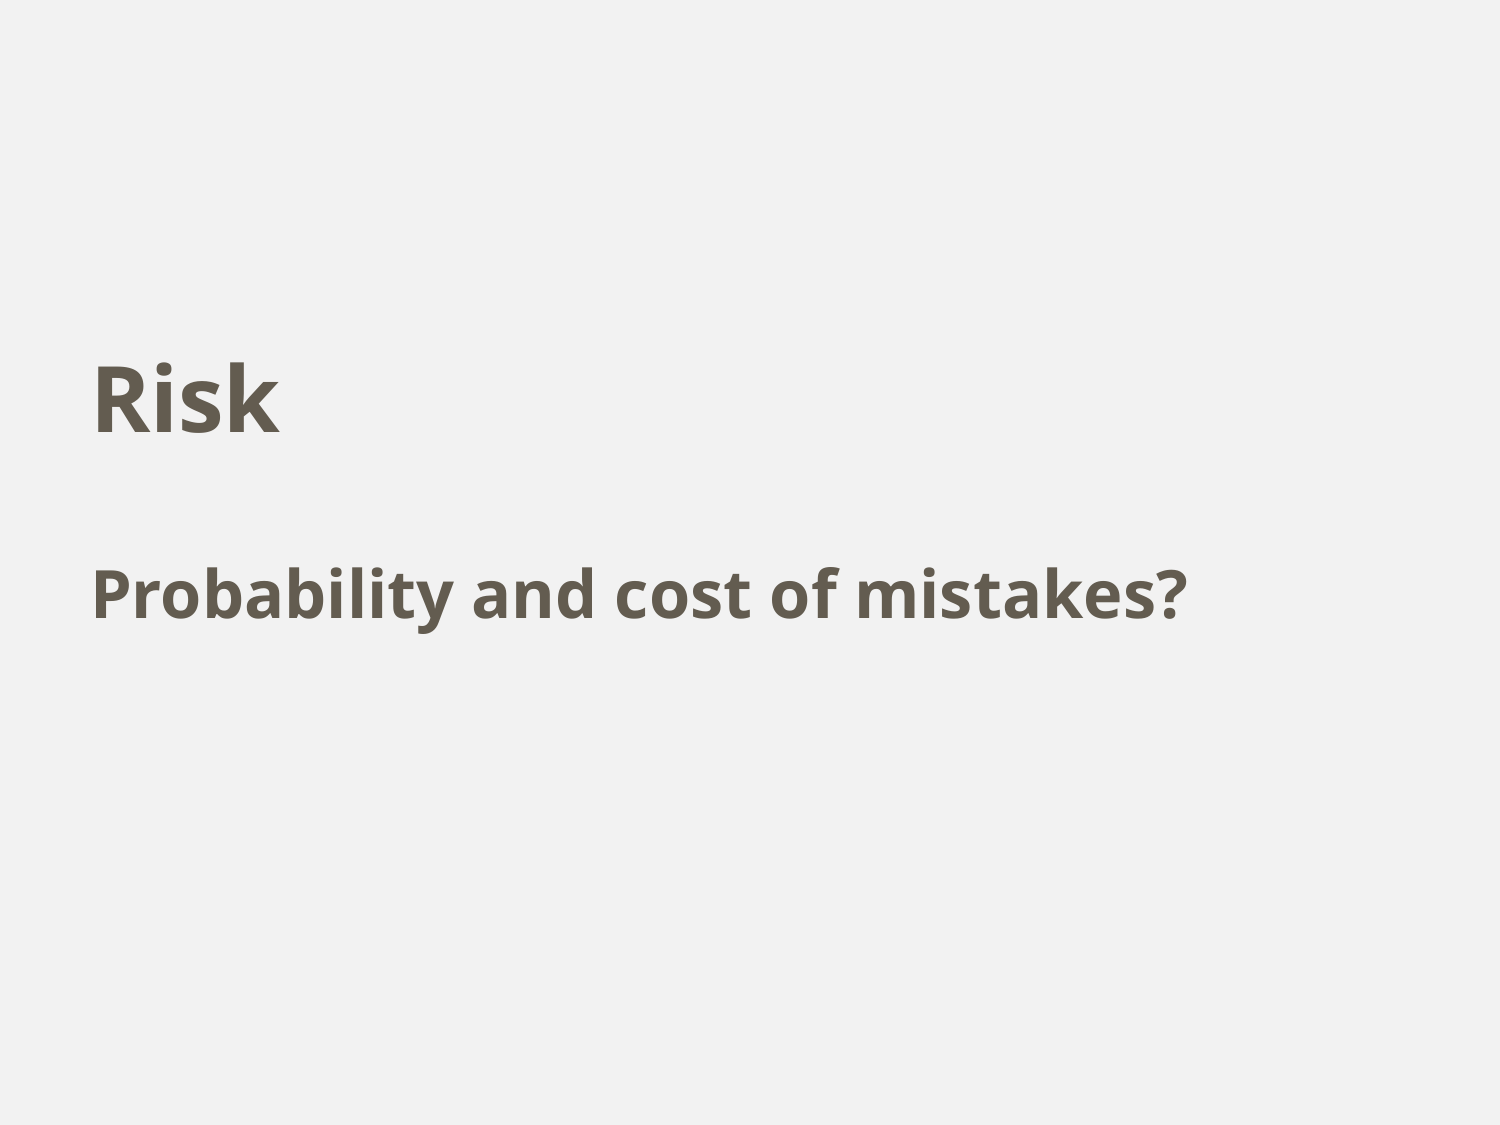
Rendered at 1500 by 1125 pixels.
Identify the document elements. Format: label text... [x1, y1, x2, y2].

list Probability and cost of mistakes? [75, 544, 1425, 946]
title Risk [75, 301, 1425, 490]
